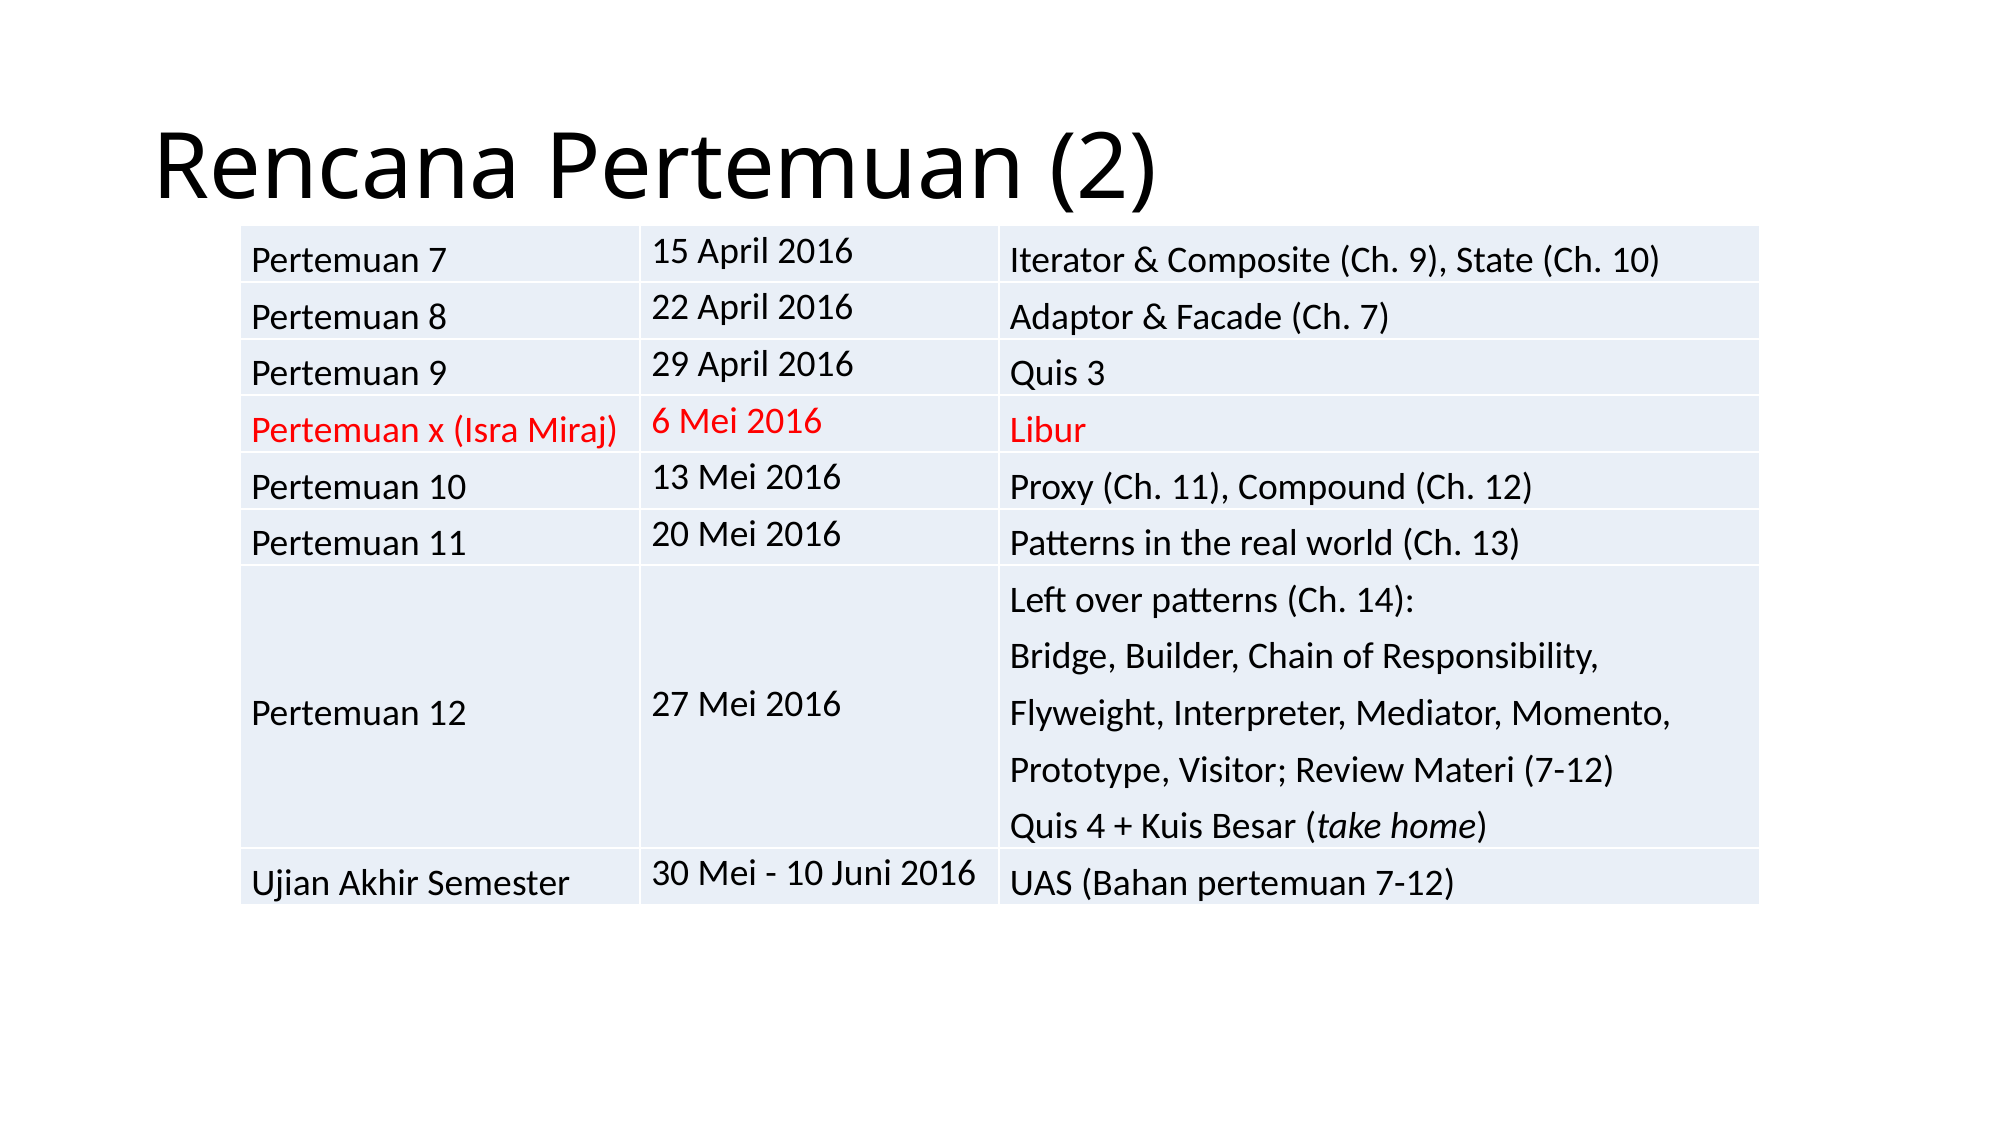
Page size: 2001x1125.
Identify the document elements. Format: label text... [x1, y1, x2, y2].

title Rencana Pertemuan (2) [137, 59, 1863, 278]
table_cell 22 April 2016 [641, 283, 998, 338]
table_header Pertemuan 7 [241, 226, 639, 281]
table_header 15 April 2016 [641, 226, 998, 281]
table_cell Pertemuan 12 [241, 566, 639, 847]
table_cell Pertemuan 8 [241, 283, 639, 338]
table_cell Pertemuan 10 [241, 453, 639, 508]
table_cell Pertemuan 9 [241, 340, 639, 394]
table_cell Ujian Akhir Semester [241, 849, 639, 904]
table_cell Pertemuan x (Isra Miraj) [241, 396, 639, 451]
table_cell Left over patterns (Ch. 14): Bridge, Builder, Chain of Responsibility, Flyweight, Interpreter, Mediator, Momento, Prototype, Visitor; Review Materi (7-12) Quis 4 + Kuis Besar (take home) [1000, 566, 1759, 847]
table_cell 13 Mei 2016 [641, 453, 998, 508]
table_cell 20 Mei 2016 [641, 510, 998, 564]
table_cell Adaptor & Facade (Ch. 7) [1000, 283, 1759, 338]
table_cell 6 Mei 2016 [641, 396, 998, 451]
table_cell Libur [1000, 396, 1759, 451]
table_cell Quis 3 [1000, 340, 1759, 394]
table_cell Pertemuan 11 [241, 510, 639, 564]
table_cell 27 Mei 2016 [641, 566, 998, 847]
table_header Iterator & Composite (Ch. 9), State (Ch. 10) [1000, 226, 1759, 281]
table_cell 29 April 2016 [641, 340, 998, 394]
table_cell Proxy (Ch. 11), Compound (Ch. 12) [1000, 453, 1759, 508]
table_cell UAS (Bahan pertemuan 7-12) [1000, 849, 1759, 904]
table_cell 30 Mei - 10 Juni 2016 [641, 849, 998, 904]
table_cell Patterns in the real world (Ch. 13) [1000, 510, 1759, 564]
